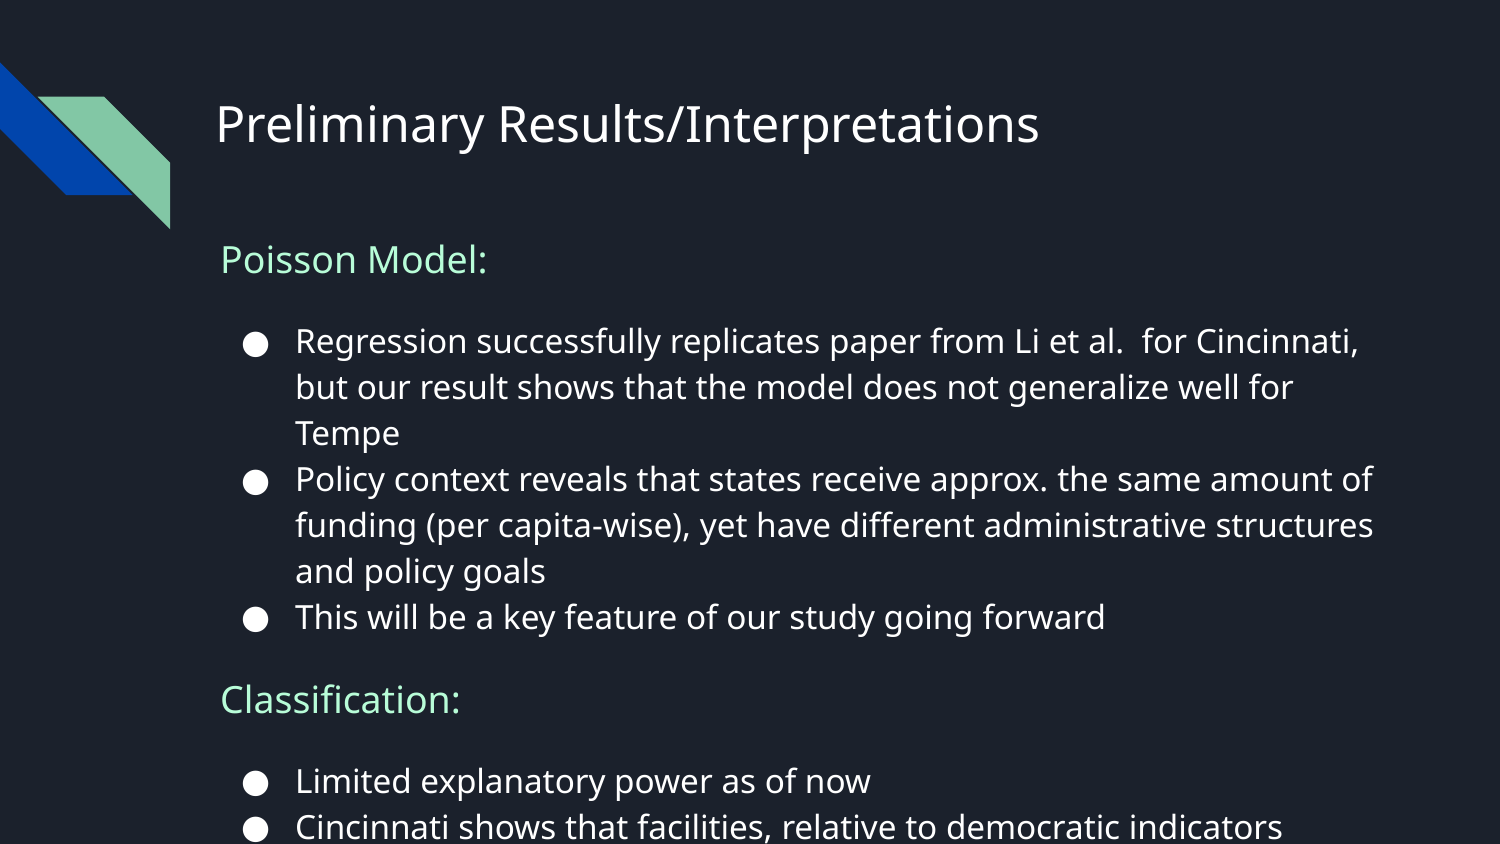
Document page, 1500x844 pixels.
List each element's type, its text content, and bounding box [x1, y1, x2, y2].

title Preliminary Results/Interpretations [200, 77, 1356, 190]
list Poisson Model: Regression successfully replicates paper from Li et al. for Cincinnati, but our result shows that the model does not generalize well for Tempe Policy context reveals that states receive approx. the same amount of funding (per capita-wise), yet have different administrative structures and policy goals This will be a key feature of our study going forward Classification: Limited explanatory power as of now Cincinnati shows that facilities, relative to democratic indicators [205, 214, 1420, 812]
